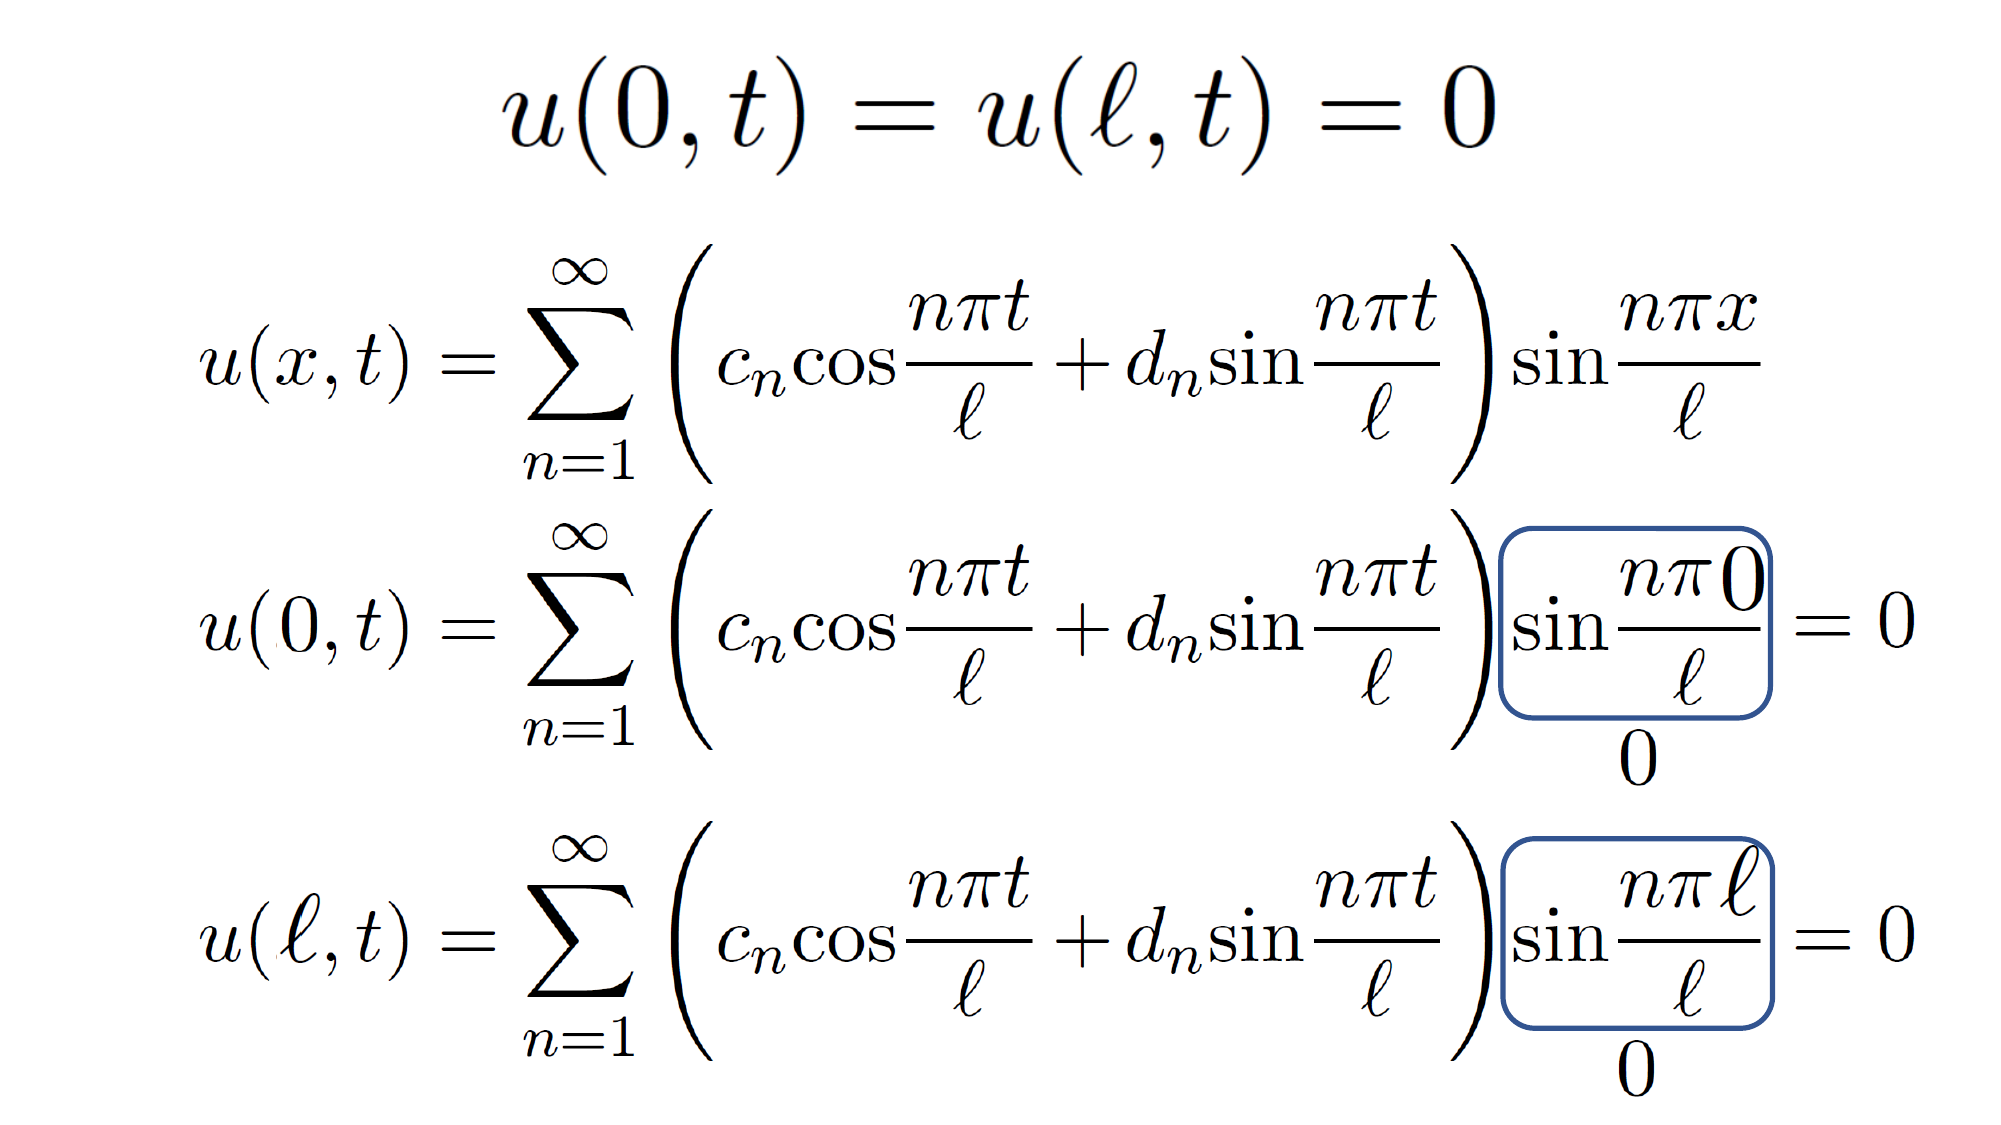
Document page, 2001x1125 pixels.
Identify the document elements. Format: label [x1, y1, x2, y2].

picture [197, 502, 1771, 793]
picture [197, 814, 1771, 1105]
picture [499, 27, 1501, 201]
picture [197, 237, 1771, 492]
picture [1784, 578, 1916, 662]
picture [1784, 892, 1916, 975]
